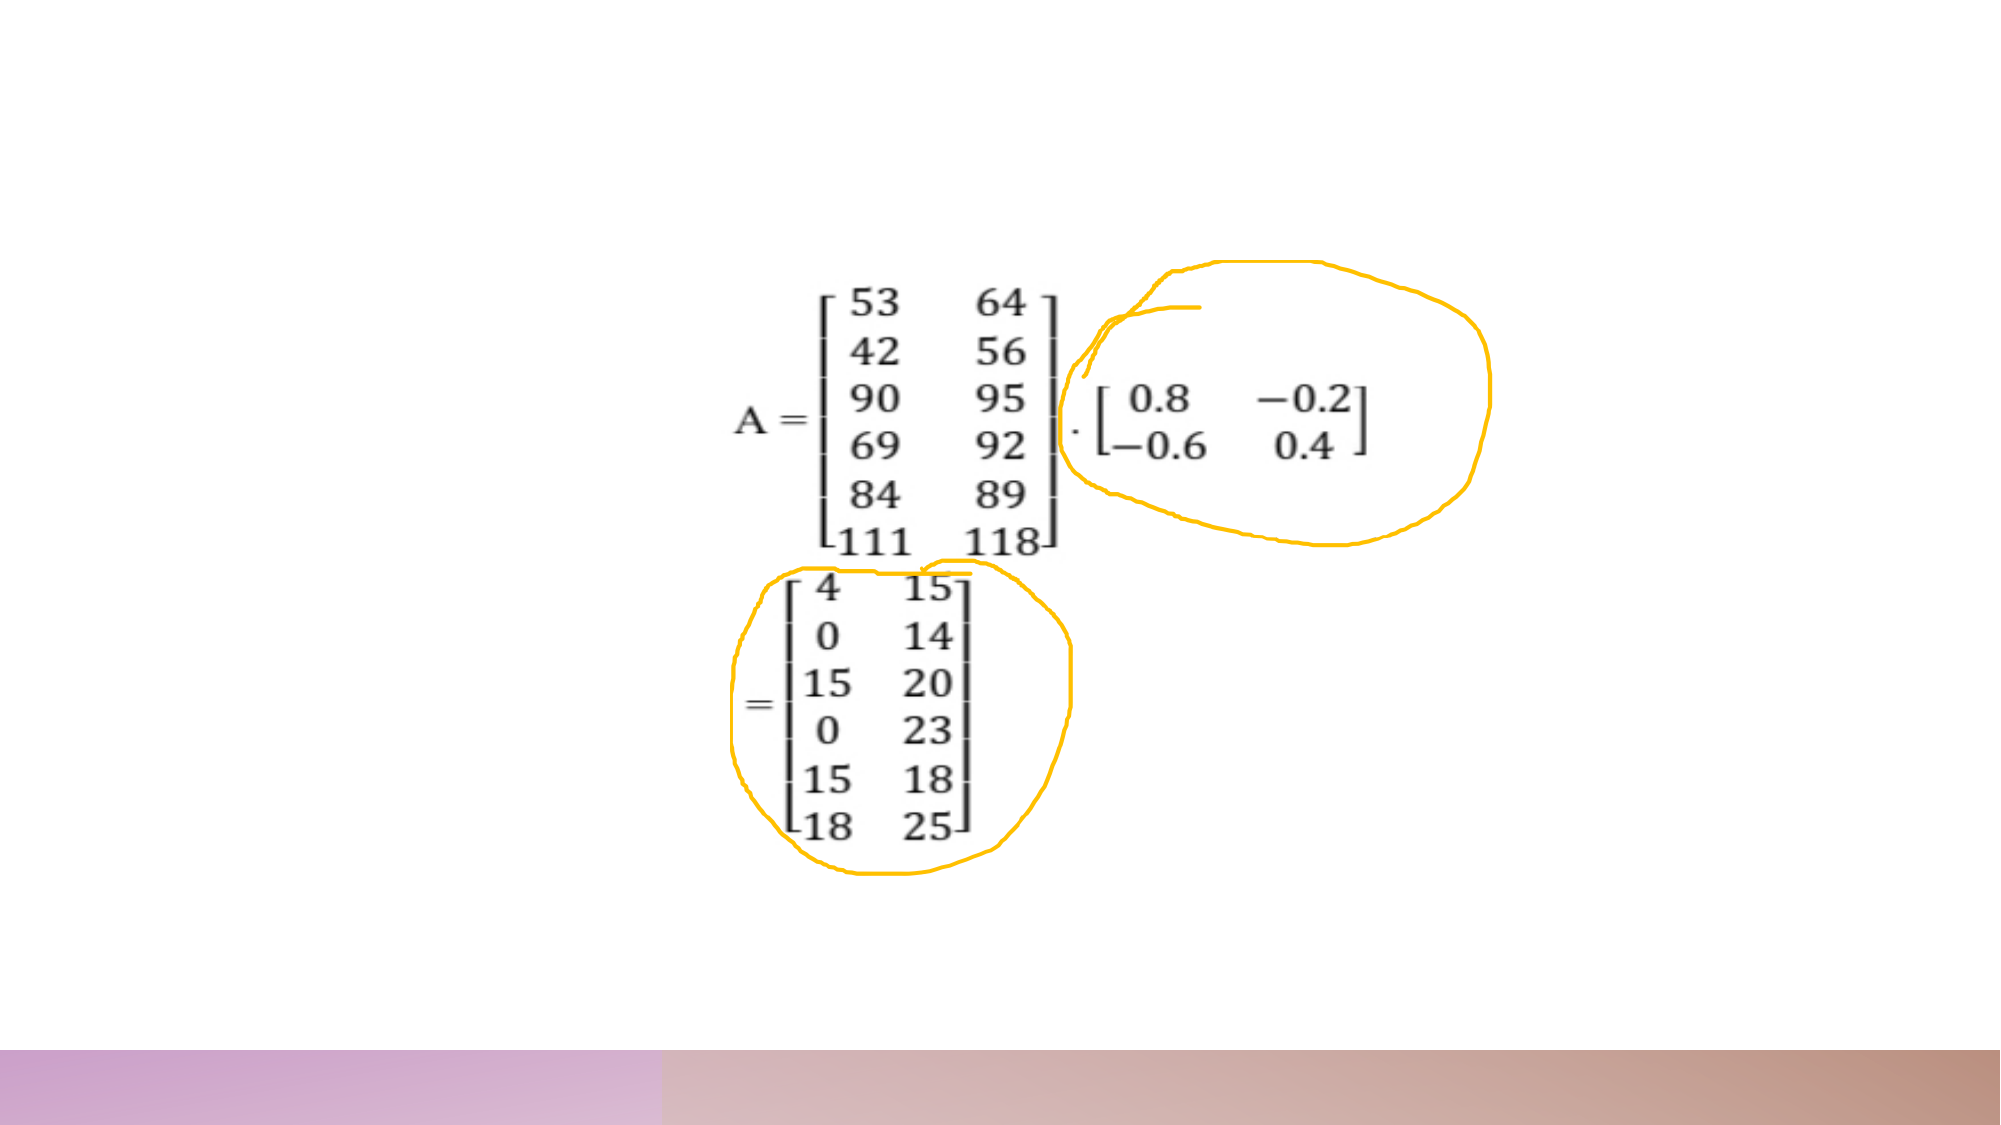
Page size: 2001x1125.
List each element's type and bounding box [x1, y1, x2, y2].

list [663, 265, 2000, 860]
picture [730, 860, 1501, 885]
picture [730, 260, 1501, 265]
